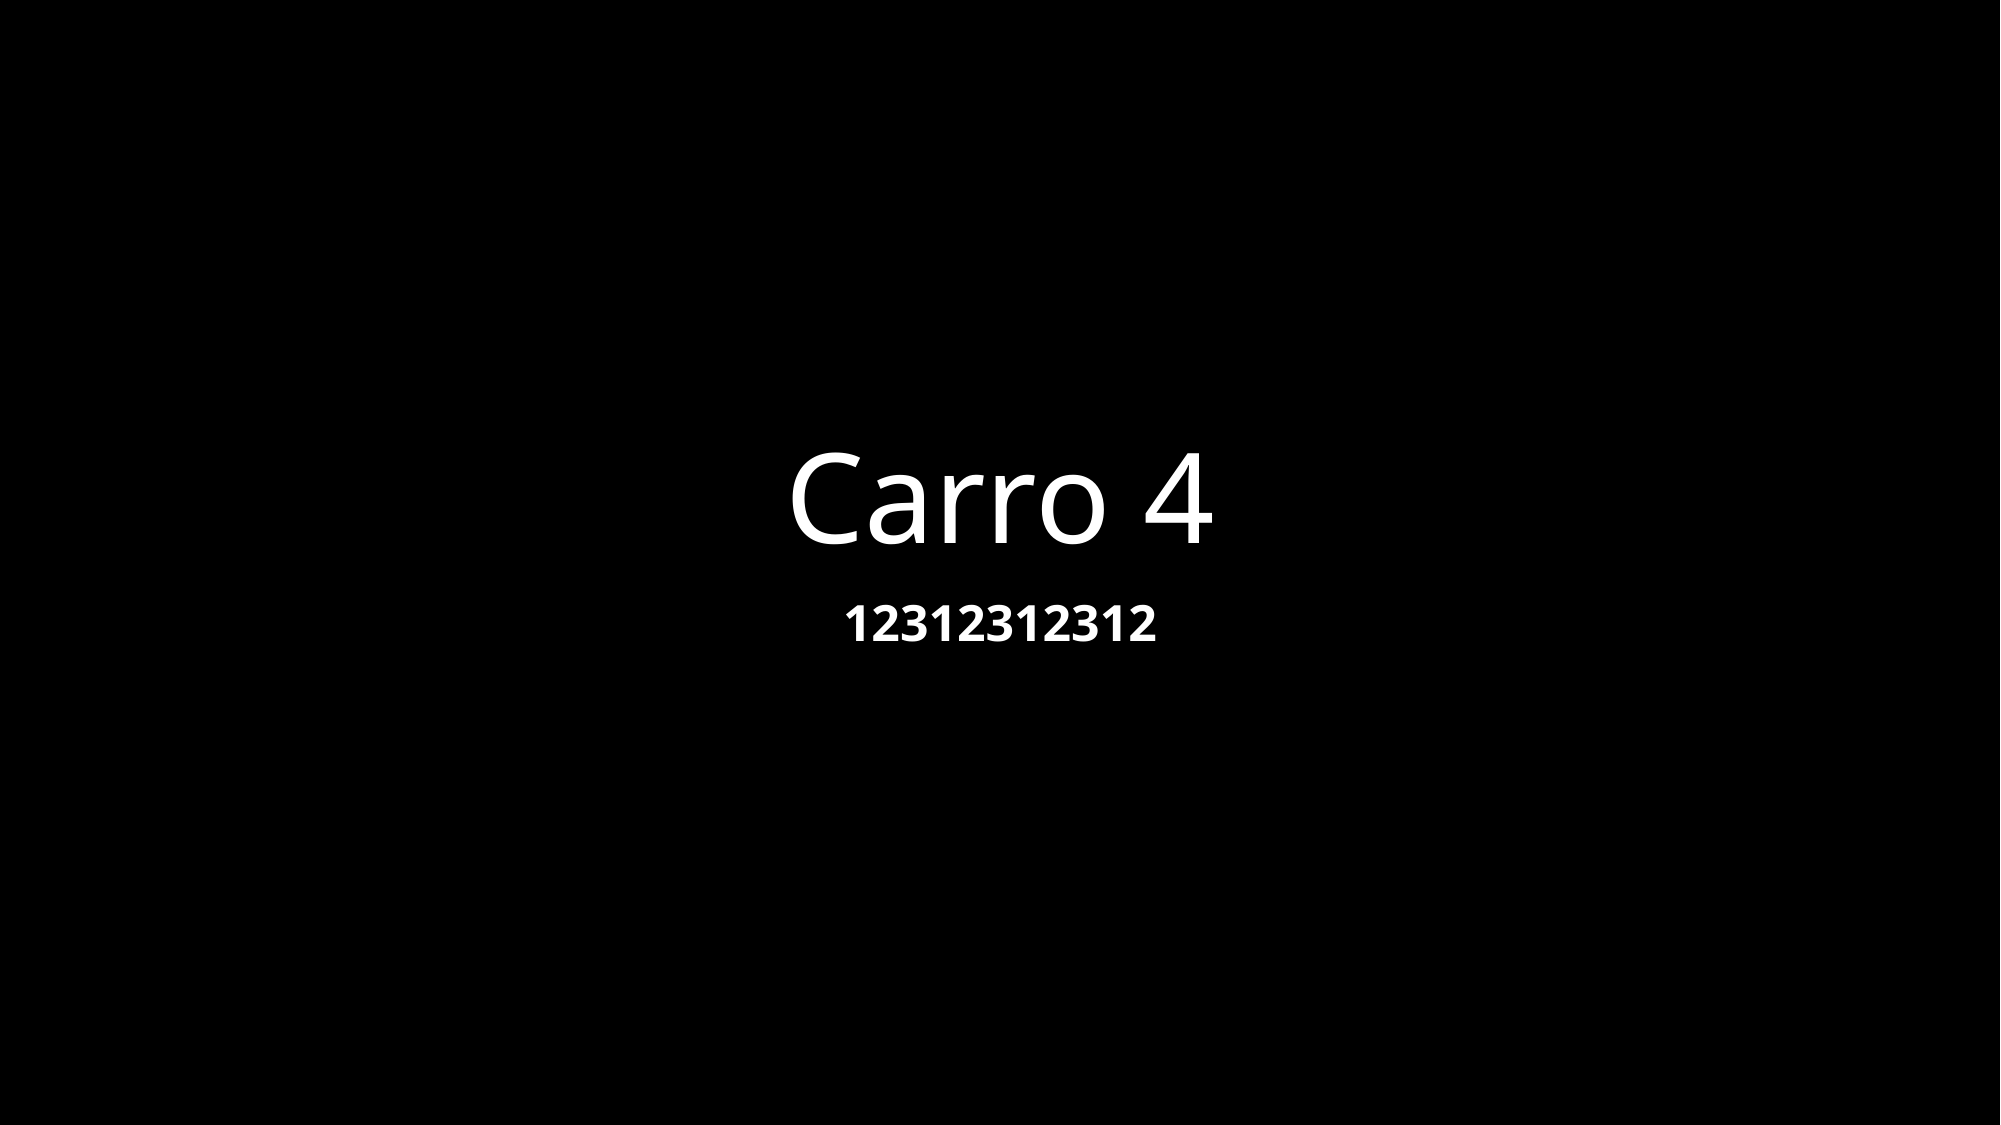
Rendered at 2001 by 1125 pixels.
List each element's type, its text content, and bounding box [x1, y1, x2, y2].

subtitle 12312312312 [249, 590, 1750, 863]
title Carro 4 [249, 217, 1750, 576]
